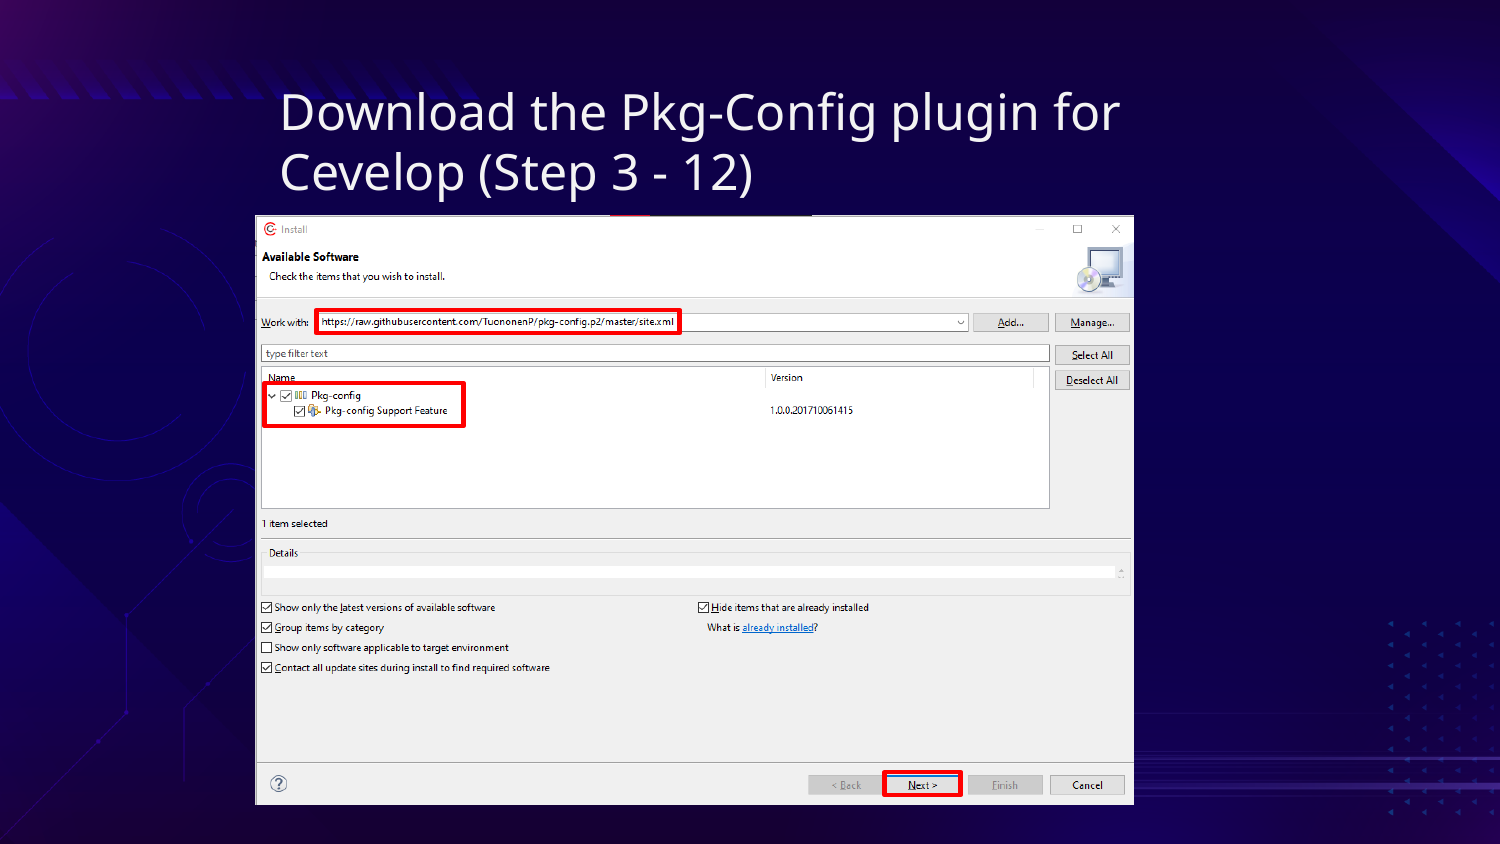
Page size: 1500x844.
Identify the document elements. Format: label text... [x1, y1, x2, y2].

title Download the Pkg-Config plugin for Cevelop (Step 3 - 12) [264, 48, 1143, 216]
picture [0, 0, 1500, 844]
